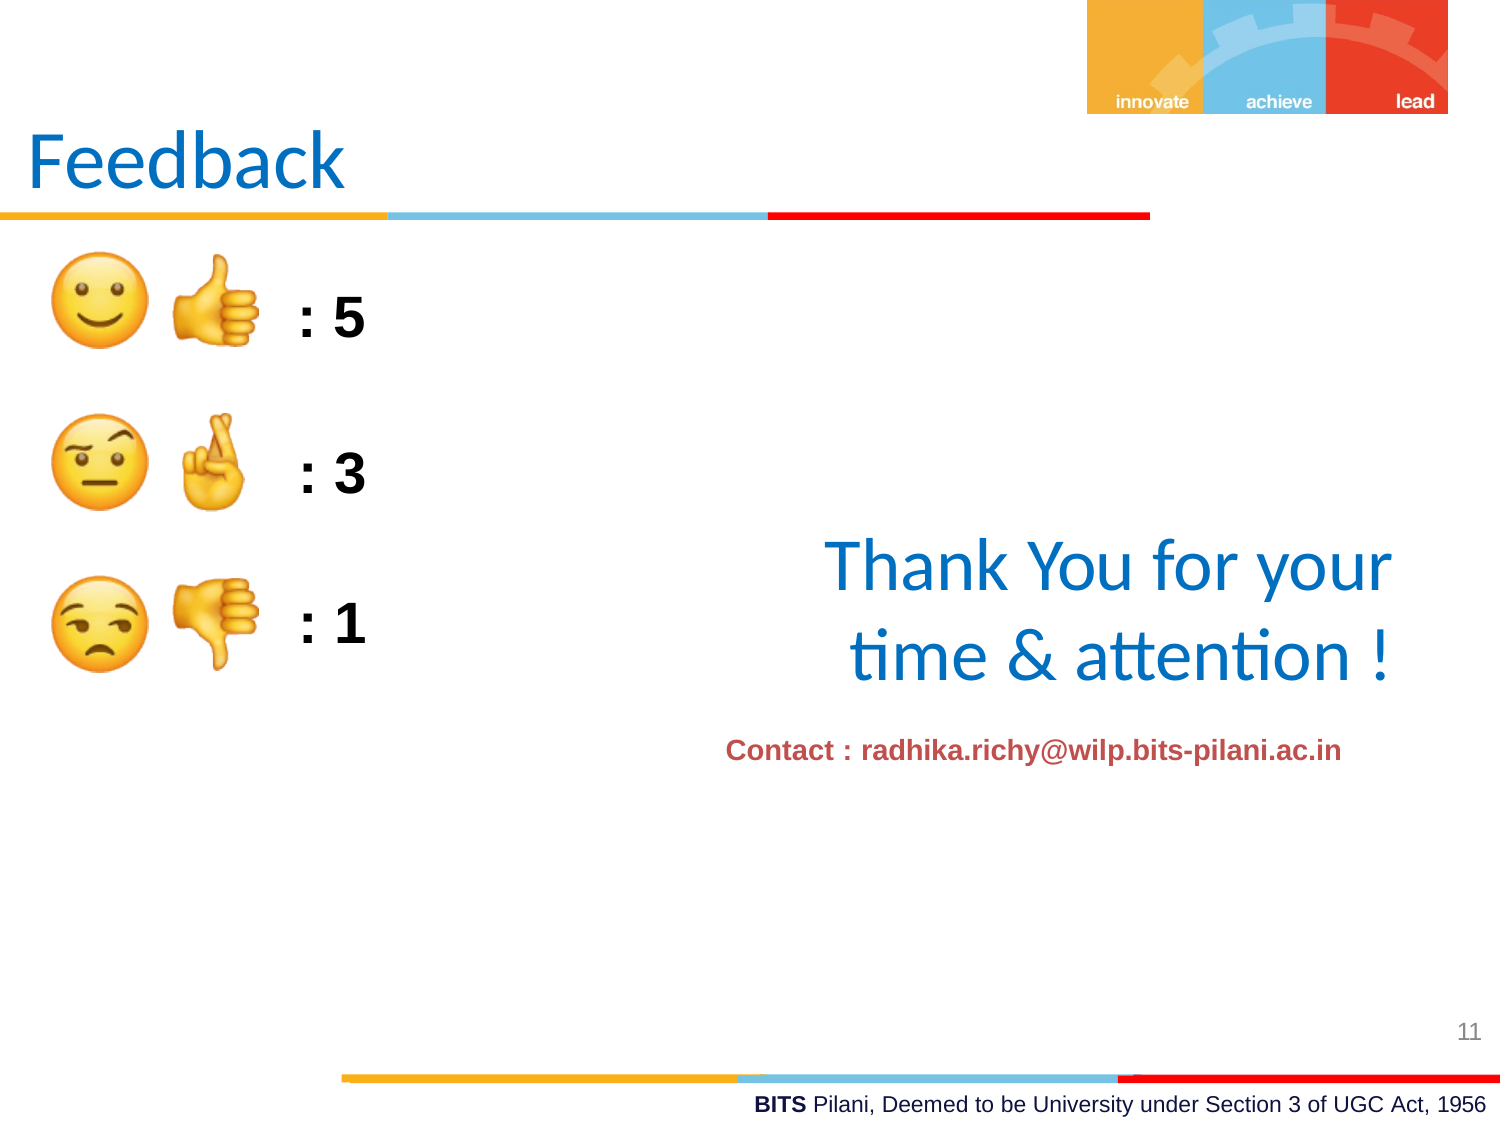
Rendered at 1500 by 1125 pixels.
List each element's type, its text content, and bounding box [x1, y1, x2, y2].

title Feedback [9, 62, 1091, 293]
text_box : 1 [296, 583, 369, 656]
slide_number 11 [1450, 1015, 1494, 1125]
picture [172, 578, 260, 672]
picture [1087, 0, 1448, 114]
picture [51, 413, 149, 511]
picture [182, 413, 245, 513]
text_box : 5 : 3 [295, 276, 369, 505]
footer BITS Pilani, Deemed to be University under Section 3 of UGC Act, 1956 [752, 1089, 1489, 1125]
text_box Thank You for your time & attention ! Contact : radhika.richy@wilp.bits-pilani.ac.in [725, 513, 1399, 767]
picture [172, 254, 260, 348]
picture [51, 251, 149, 349]
picture [51, 575, 149, 673]
